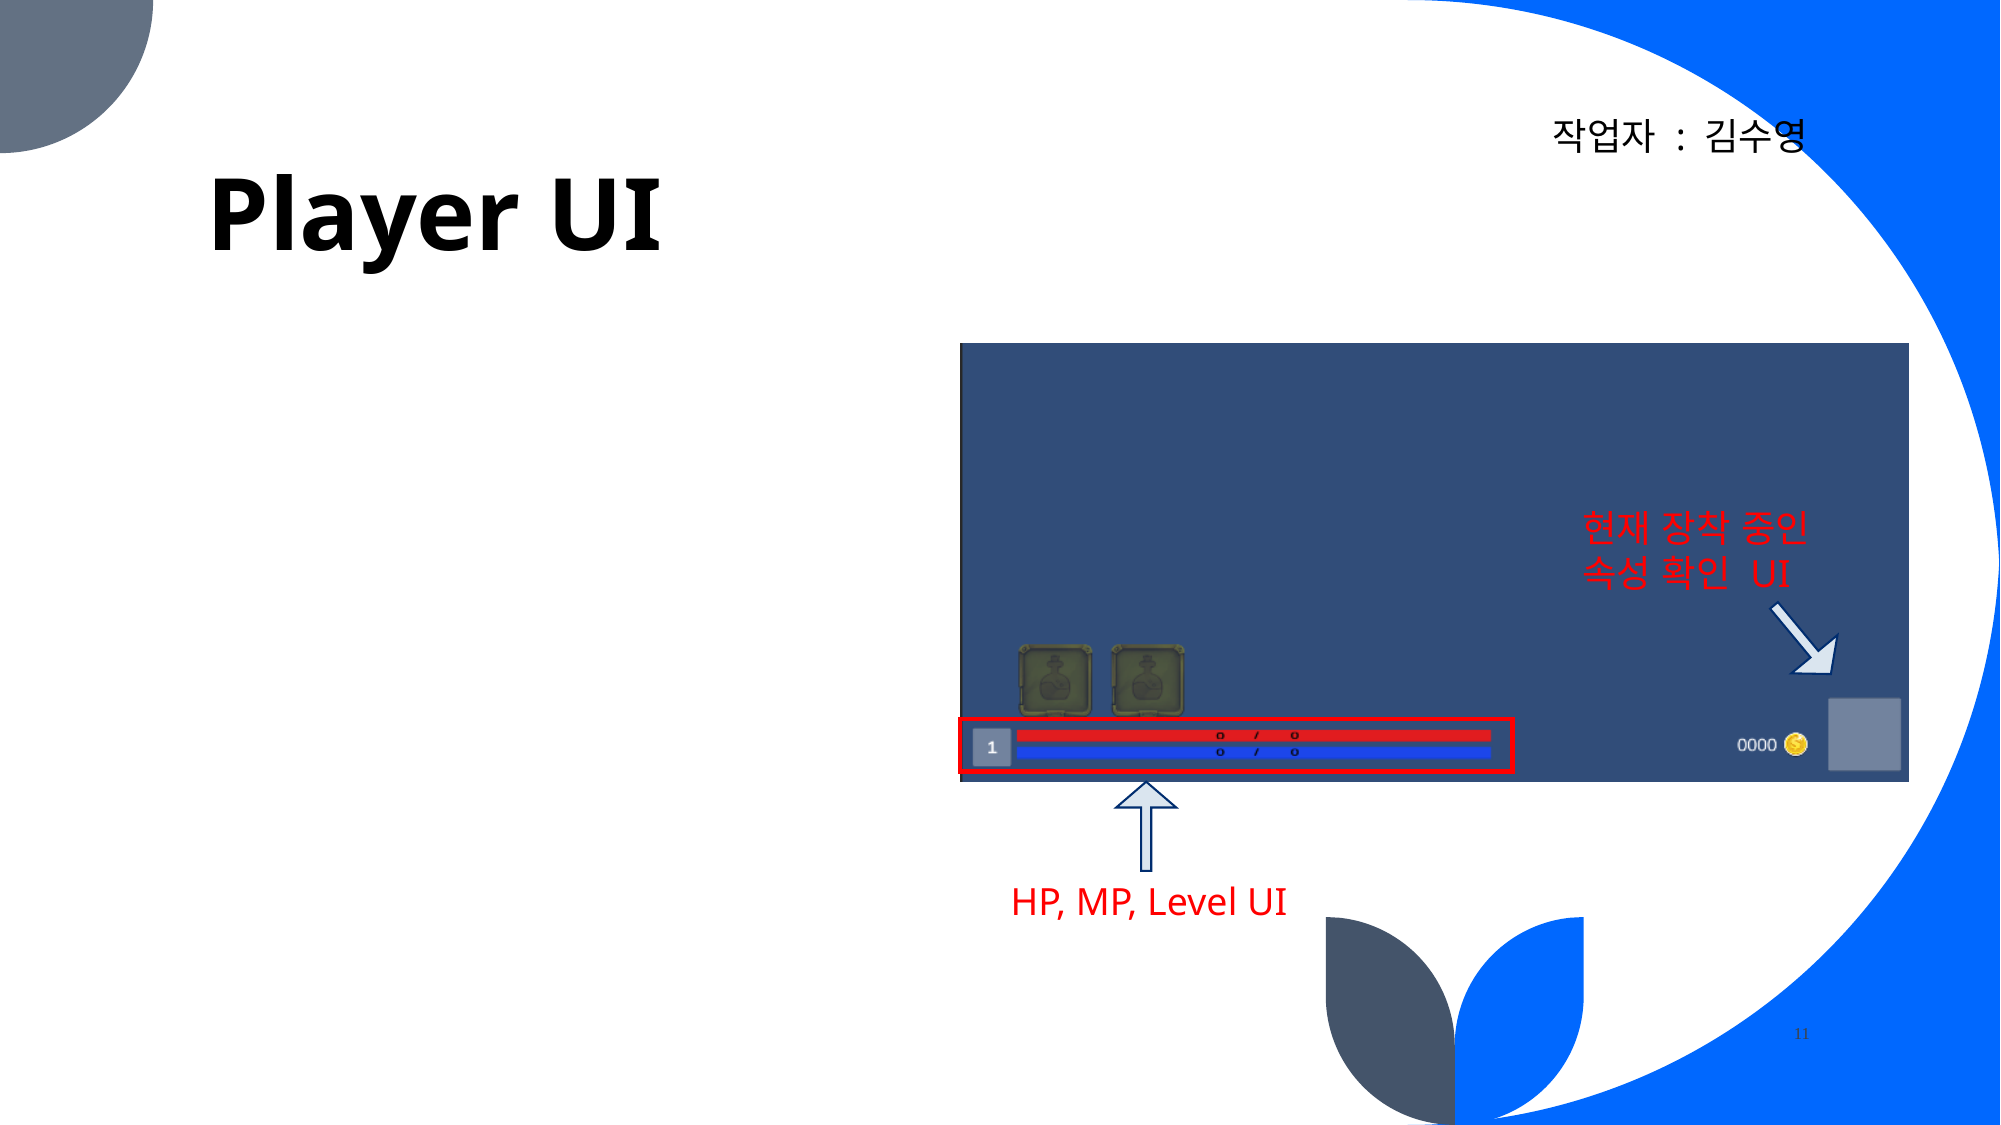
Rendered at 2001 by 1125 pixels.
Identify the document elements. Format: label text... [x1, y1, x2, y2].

slide_number 11 [1687, 990, 1825, 1050]
text_box 작업자 : 김수영 [1538, 105, 1823, 166]
text_box [1113, 782, 1179, 870]
text_box HP, MP, Level UI [995, 870, 1303, 931]
picture [960, 343, 1909, 782]
title Player UI [191, 62, 1796, 280]
